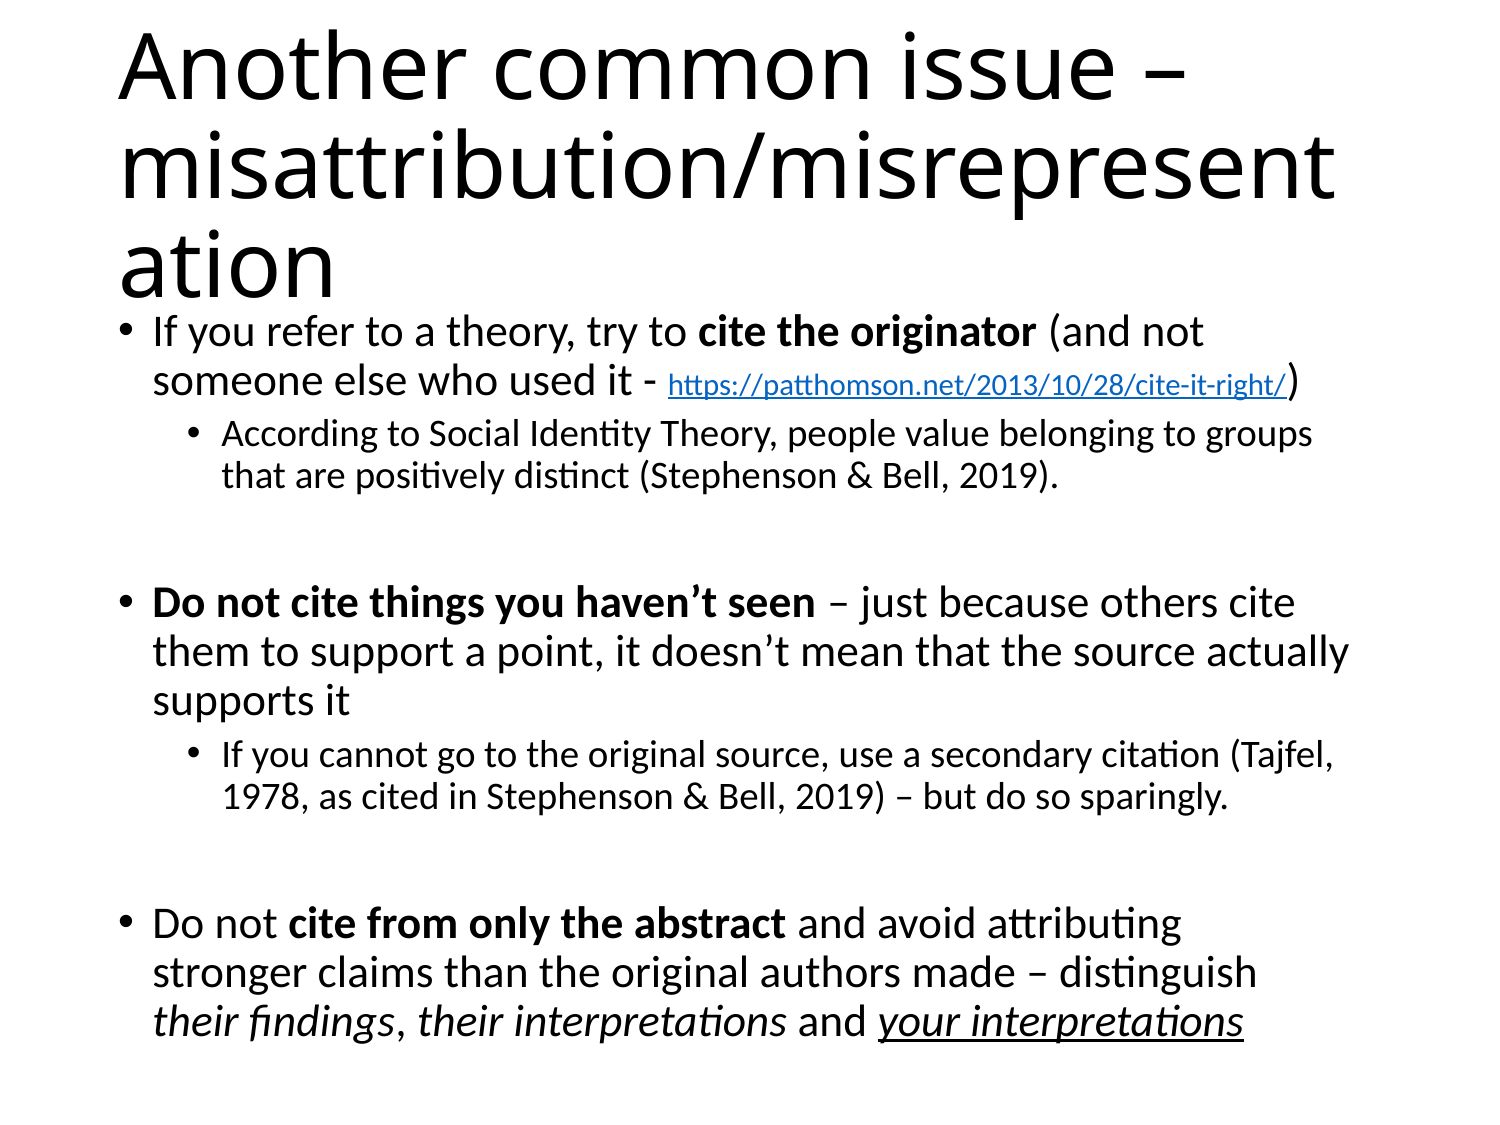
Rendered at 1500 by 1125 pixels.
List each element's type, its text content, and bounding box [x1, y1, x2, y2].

title Another common issue – misattribution/misrepresentation [103, 59, 1397, 278]
list If you refer to a theory, try to cite the originator (and not someone else who used it - https://patthomson.net/2013/10/28/cite-it-right/) According to Social Identity Theory, people value belonging to groups that are positively distinct (Stephenson & Bell, 2019). Do not cite things you haven’t seen – just because others cite them to support a point, it doesn’t mean that the source actually supports it If you cannot go to the original source, use a secondary citation (Tajfel, 1978, as cited in Stephenson & Bell, 2019) – but do so sparingly. Do not cite from only the abstract and avoid attributing stronger claims than the original authors made – distinguish their findings, their interpretations and your interpretations [103, 299, 1397, 1066]
